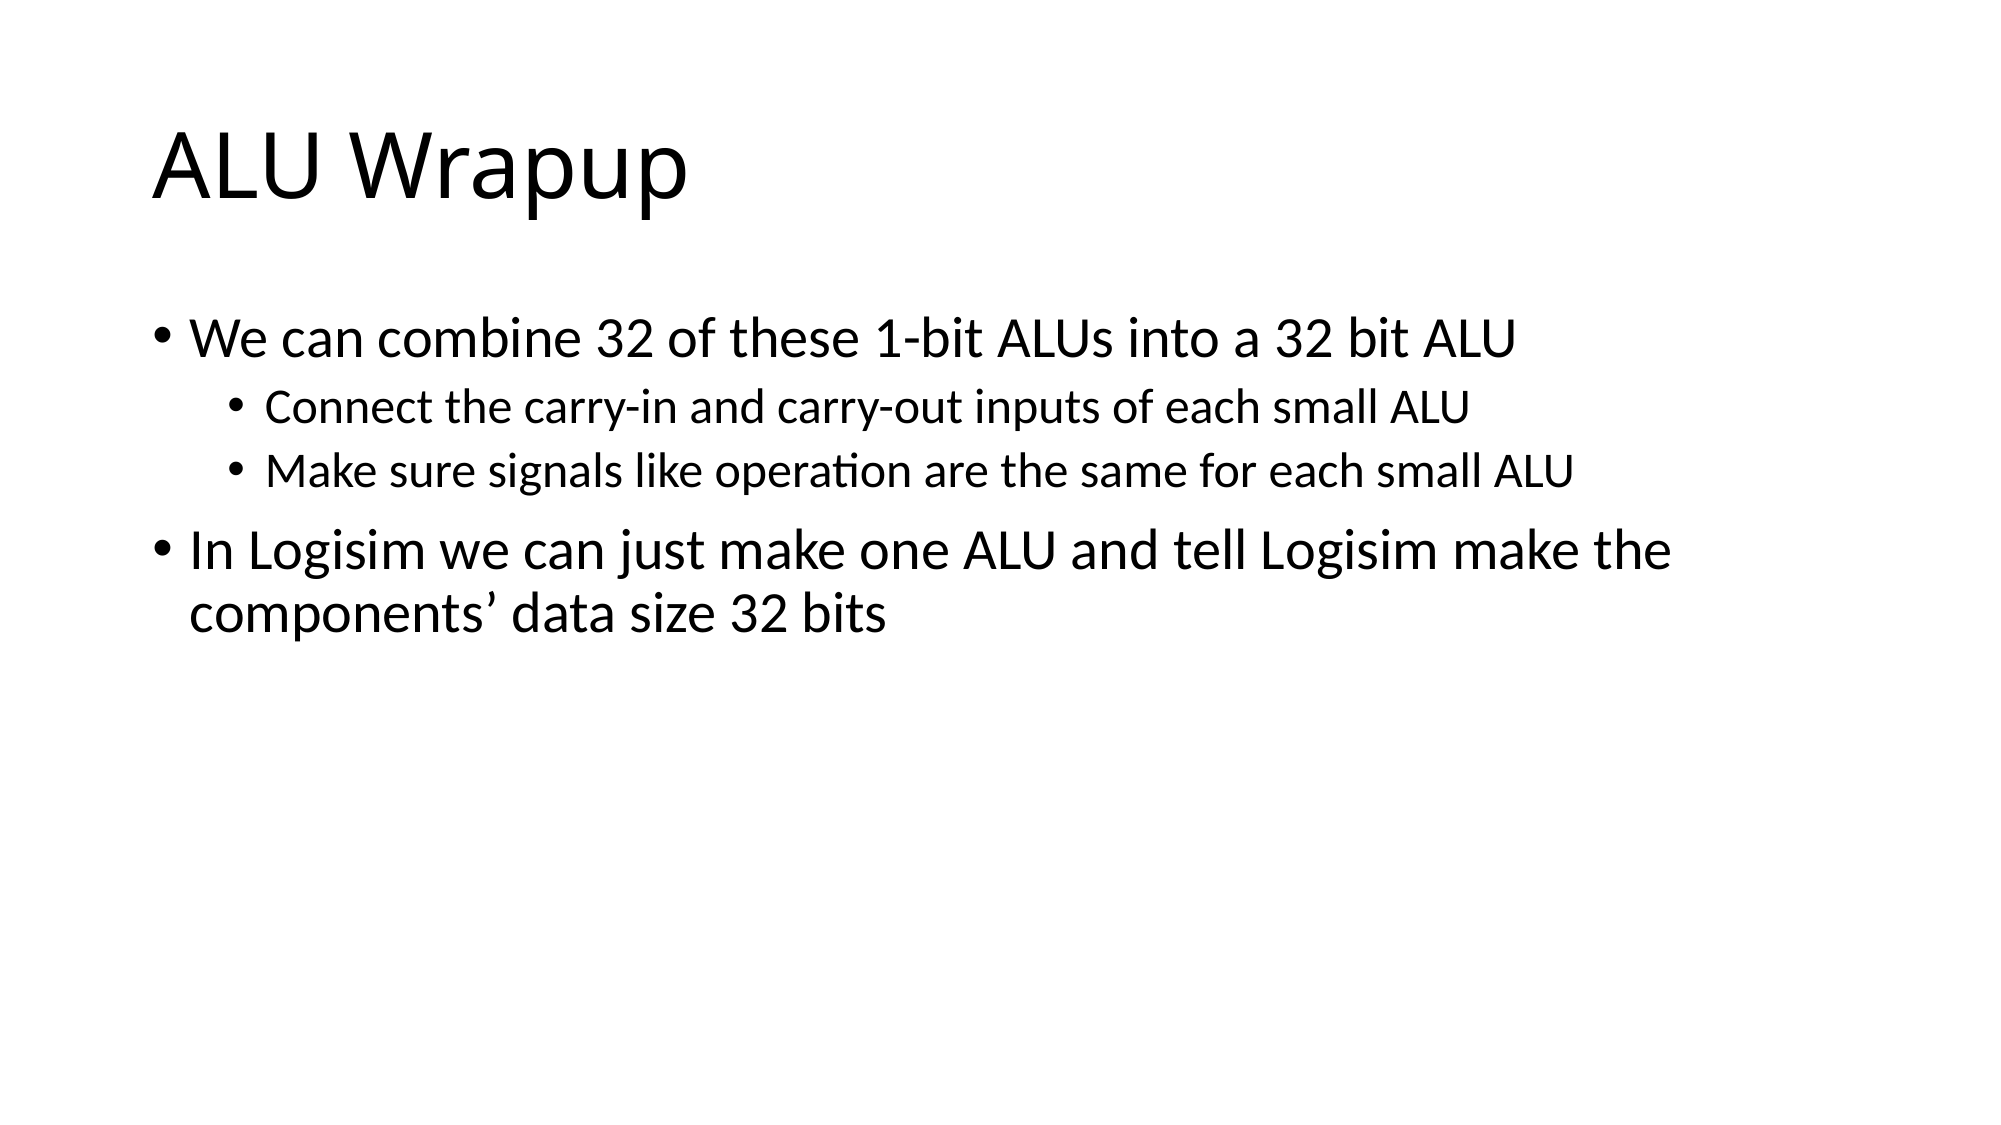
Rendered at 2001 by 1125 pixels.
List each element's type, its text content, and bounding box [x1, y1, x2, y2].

title ALU Wrapup [137, 59, 1863, 278]
list We can combine 32 of these 1-bit ALUs into a 32 bit ALU Connect the carry-in and carry-out inputs of each small ALU Make sure signals like operation are the same for each small ALU In Logisim we can just make one ALU and tell Logisim make the components’ data size 32 bits [137, 299, 1863, 1014]
